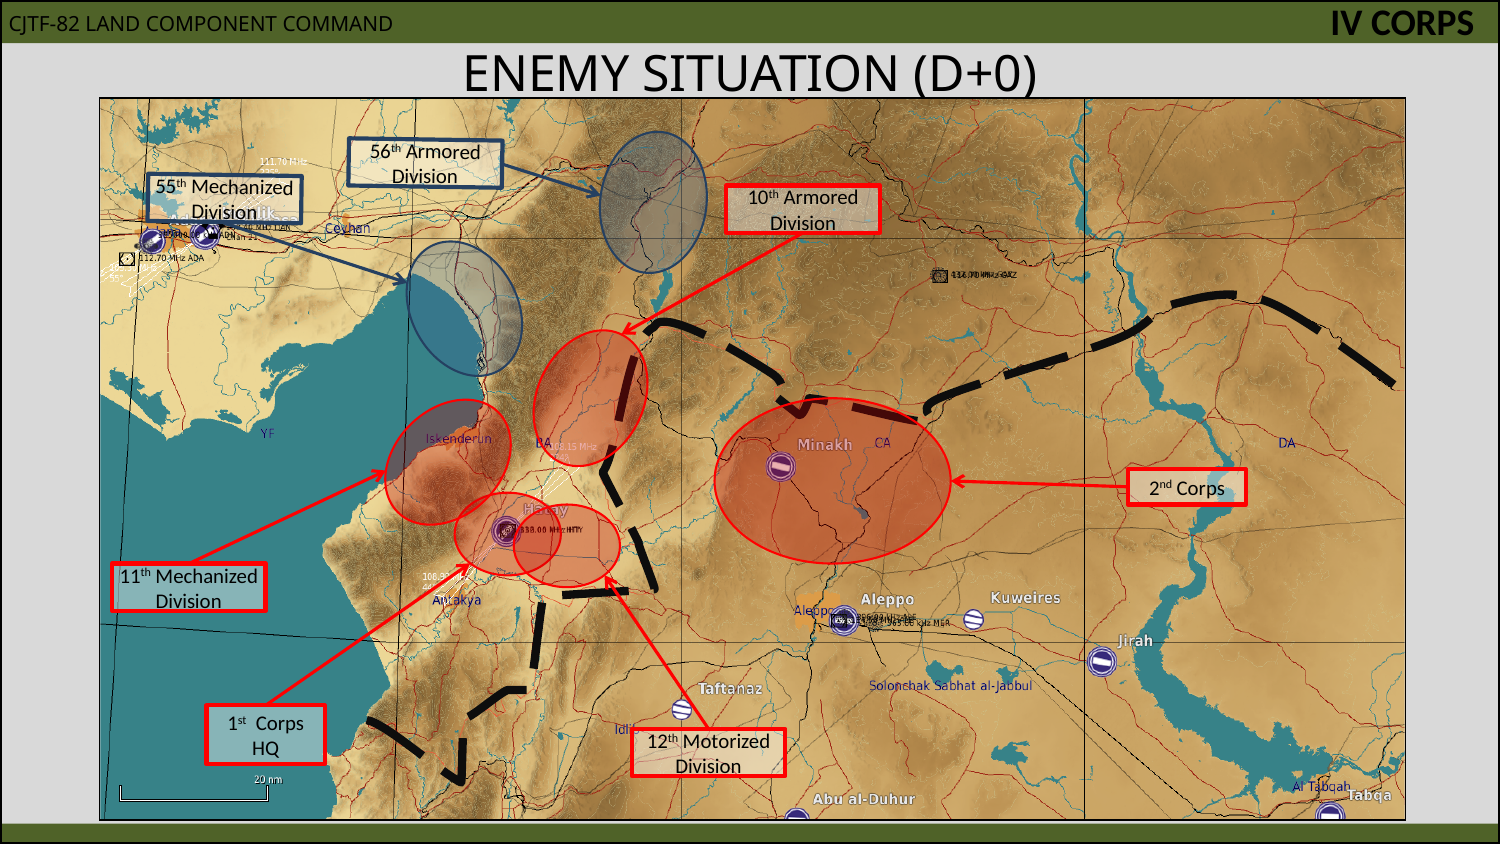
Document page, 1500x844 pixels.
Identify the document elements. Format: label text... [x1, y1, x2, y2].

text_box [265, 563, 471, 706]
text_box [604, 574, 709, 730]
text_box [224, 221, 408, 283]
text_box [501, 164, 601, 196]
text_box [950, 480, 1129, 487]
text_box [188, 470, 387, 564]
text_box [621, 232, 804, 335]
title ENEMY SITUATION (D+0) [0, 48, 1500, 95]
picture [100, 98, 1406, 820]
text_box IV CORPS [1305, 0, 1500, 43]
